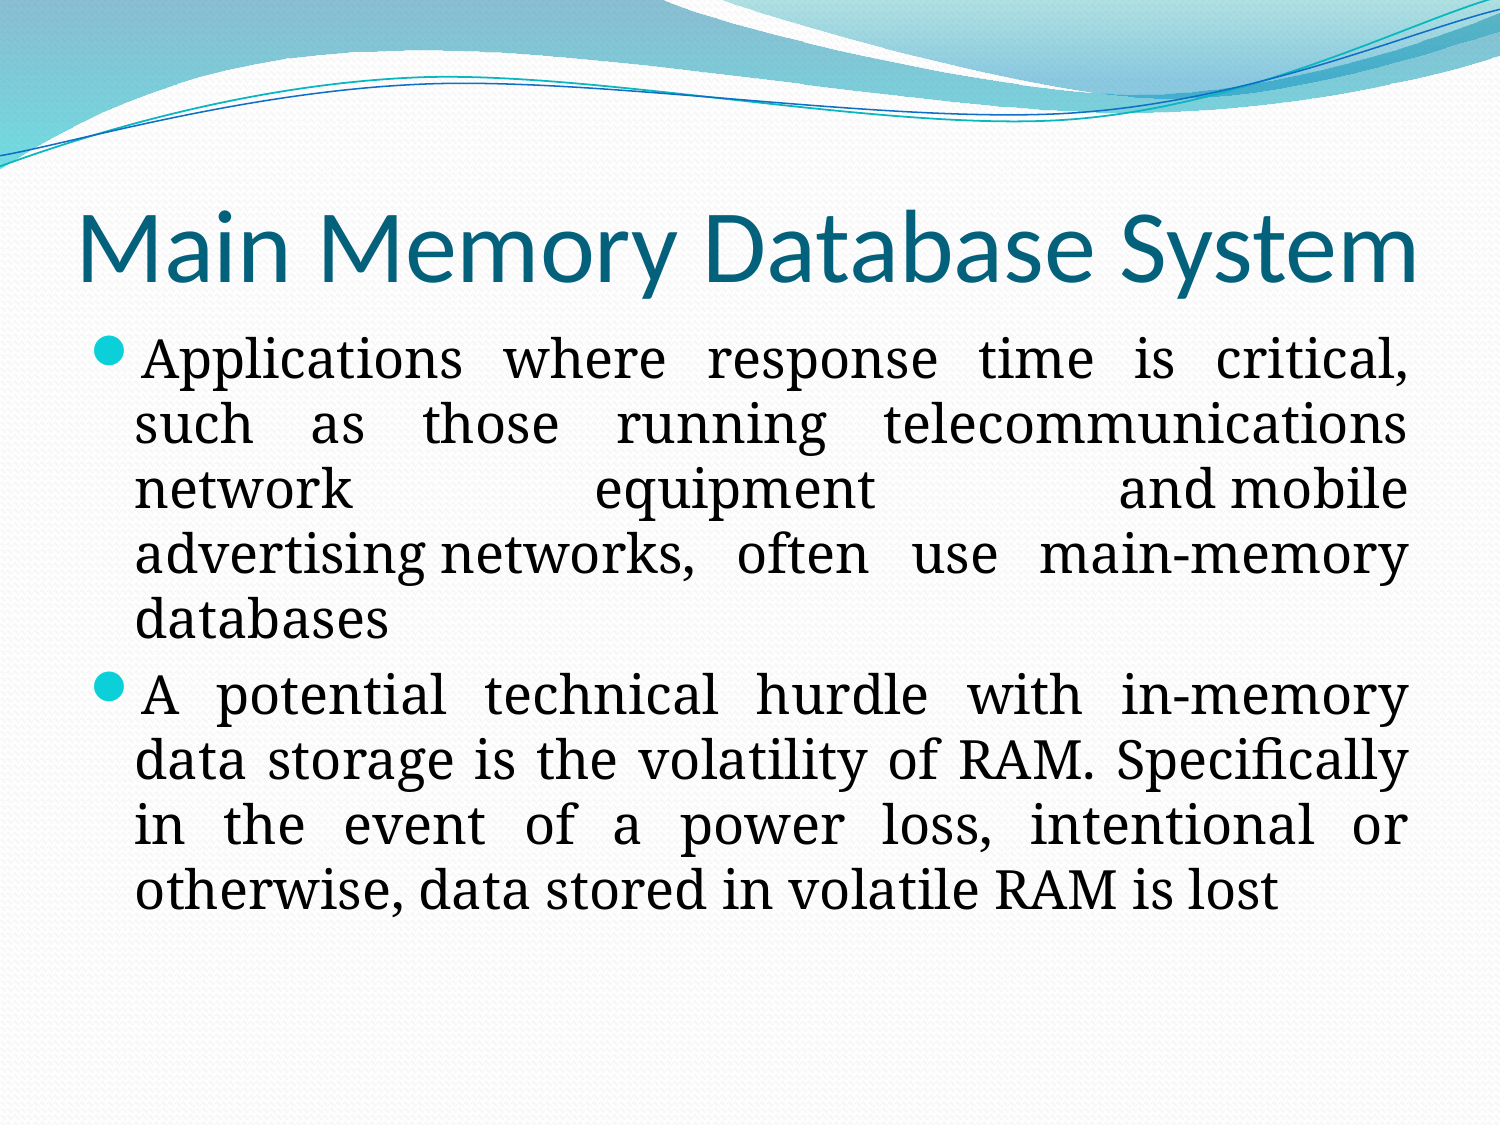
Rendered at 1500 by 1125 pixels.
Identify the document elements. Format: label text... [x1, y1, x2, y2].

list Applications where response time is critical, such as those running telecommunications network equipment and mobile advertising networks, often use main-memory databases A potential technical hurdle with in-memory data storage is the volatility of RAM. Specifically in the event of a power loss, intentional or otherwise, data stored in volatile RAM is lost [75, 317, 1425, 1038]
title Main Memory Database System [75, 115, 1425, 303]
